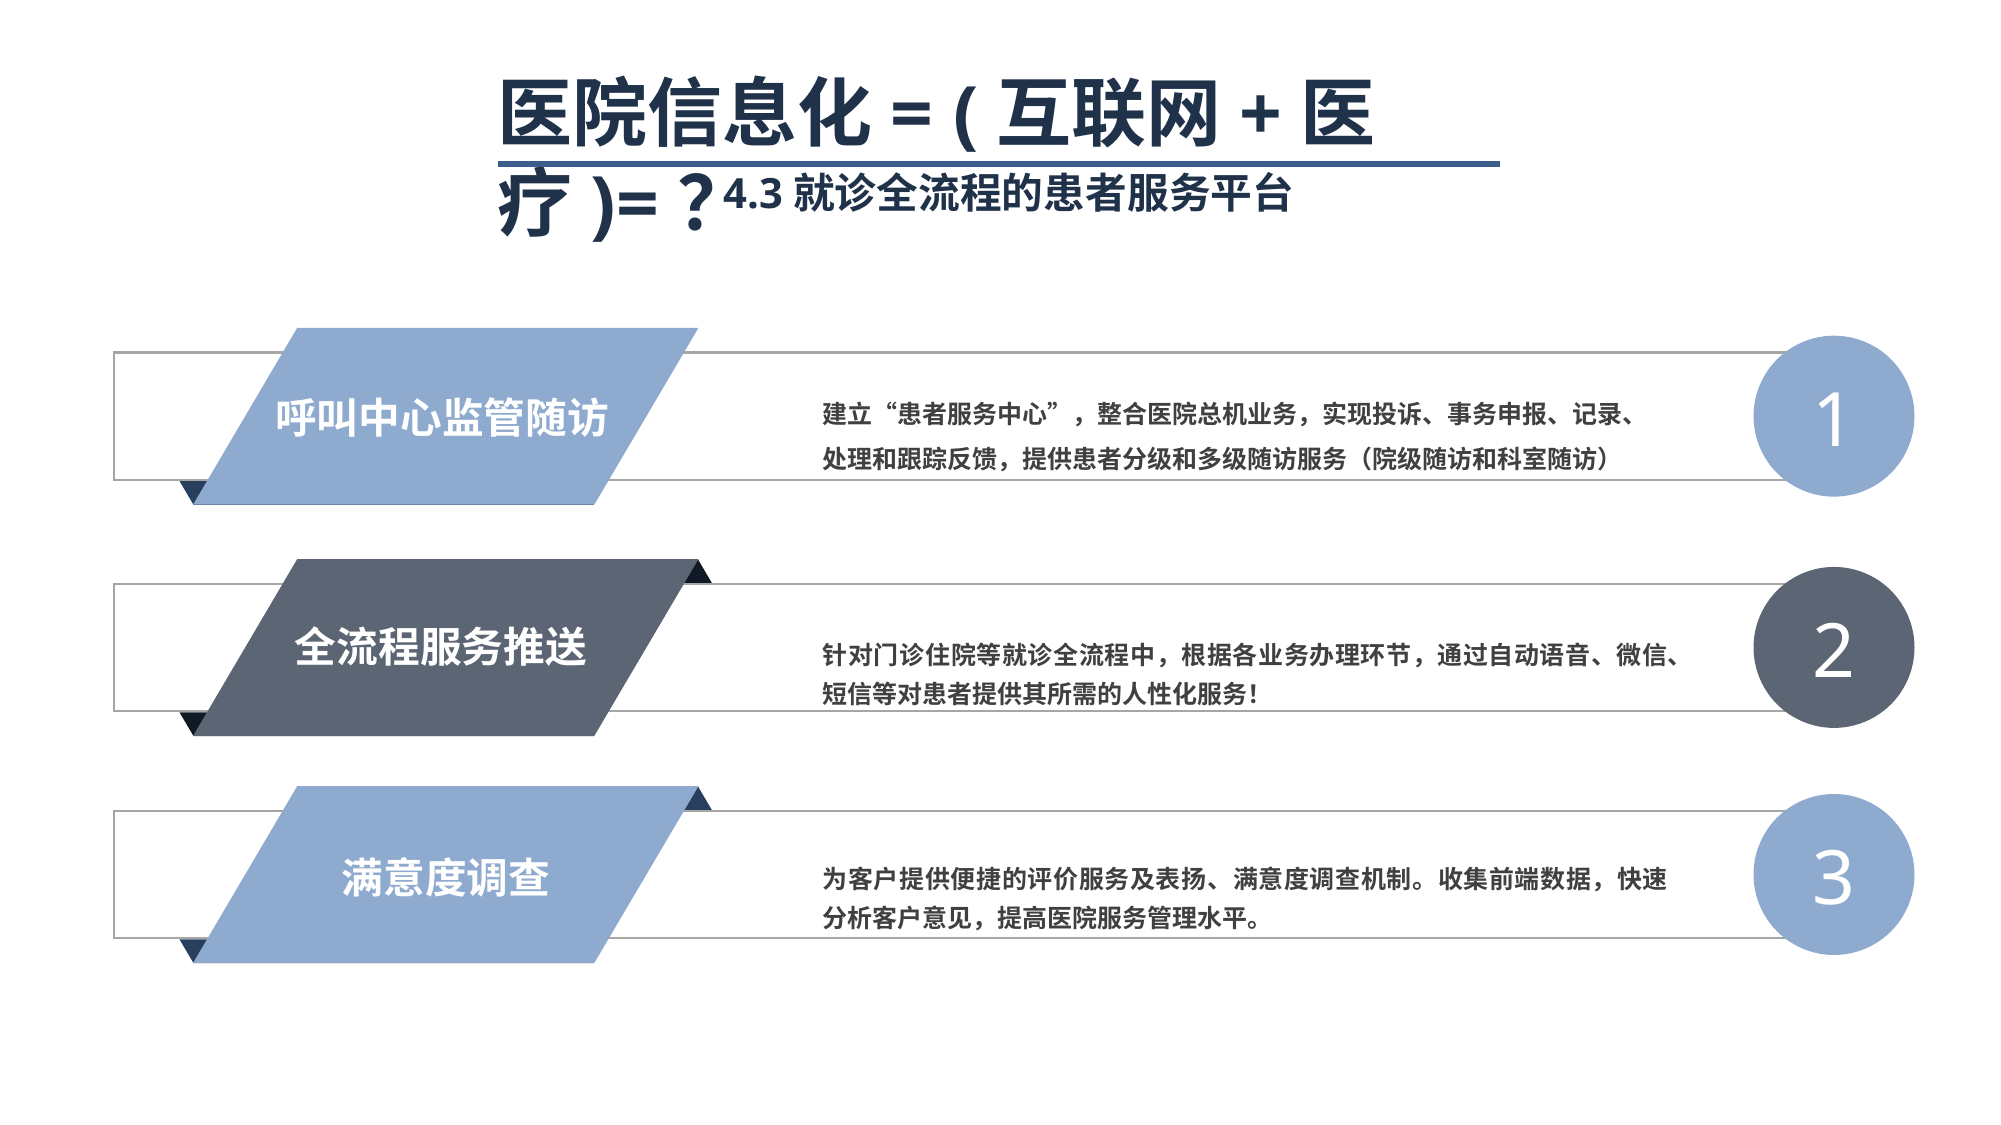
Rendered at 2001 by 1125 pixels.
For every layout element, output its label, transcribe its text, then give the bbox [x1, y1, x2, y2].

text_box 3 [1753, 793, 1915, 955]
text_box [191, 558, 701, 737]
text_box 为客户提供便捷的评价服务及表扬、满意度调查机制。收集前端数据，快速分析客户意见，提高医院服务管理水平。 [822, 854, 1668, 932]
text_box 1 [1753, 335, 1915, 497]
text_box [113, 583, 281, 712]
text_box 2 [1753, 566, 1915, 728]
text_box [611, 351, 1785, 481]
text_box [687, 560, 714, 583]
text_box [178, 712, 205, 735]
text_box [178, 481, 205, 504]
text_box [687, 787, 714, 810]
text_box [497, 65, 1563, 268]
text_box [178, 939, 205, 962]
text_box [113, 810, 281, 939]
text_box 全流程服务推送 [290, 620, 602, 672]
text_box [113, 351, 281, 481]
text_box [611, 810, 1784, 939]
text_box 建立“患者服务中心”，整合医院总机业务，实现投诉、事务申报、记录、处理和跟踪反馈，提供患者分级和多级随访服务（院级随访和科室随访） [822, 383, 1668, 474]
text_box [611, 583, 1784, 712]
text_box [191, 326, 701, 506]
text_box 针对门诊住院等就诊全流程中，根据各业务办理环节，通过自动语音、微信、短信等对患者提供其所需的人性化服务！ [822, 600, 1668, 709]
text_box 满意度调查 [290, 851, 602, 902]
text_box [191, 785, 701, 964]
text_box 呼叫中心监管随访 [265, 392, 619, 443]
